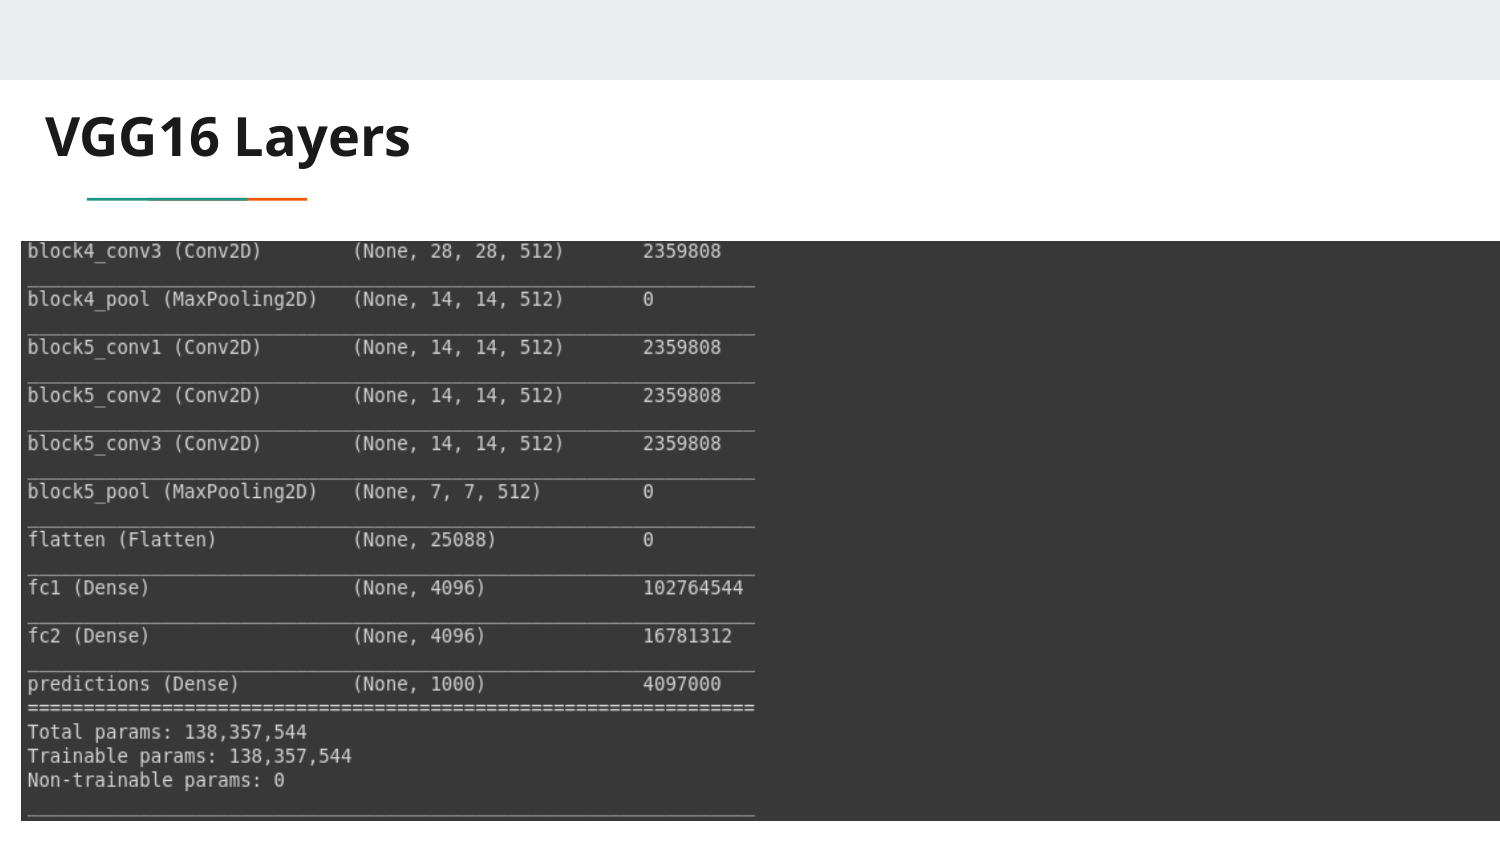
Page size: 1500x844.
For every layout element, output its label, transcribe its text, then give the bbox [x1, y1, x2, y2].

picture [20, 241, 1500, 821]
title VGG16 Layers [29, 87, 1457, 239]
